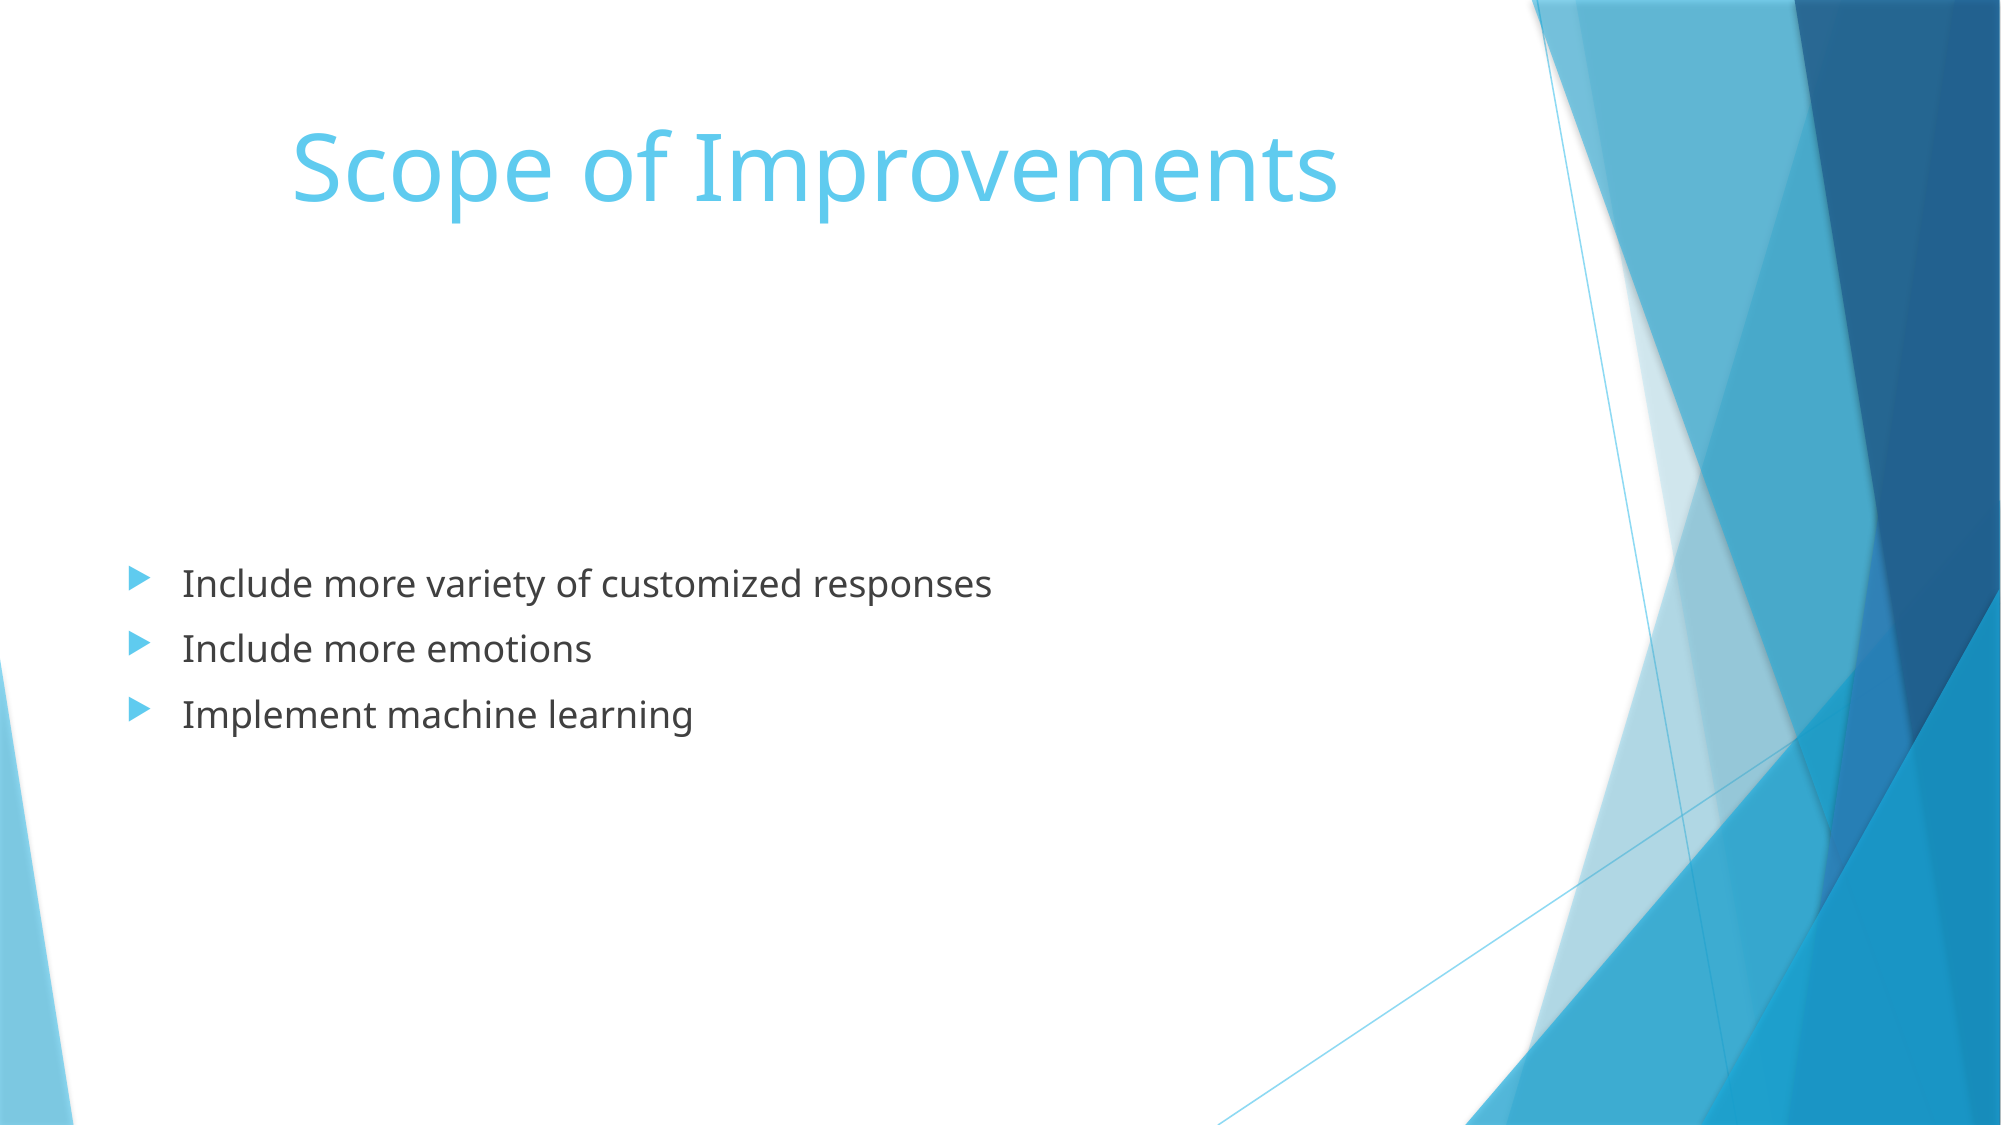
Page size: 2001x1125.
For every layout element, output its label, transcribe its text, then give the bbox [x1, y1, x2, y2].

title Scope of Improvements [111, 99, 1522, 317]
list Include more variety of customized responses Include more emotions Implement machine learning [111, 354, 1522, 992]
